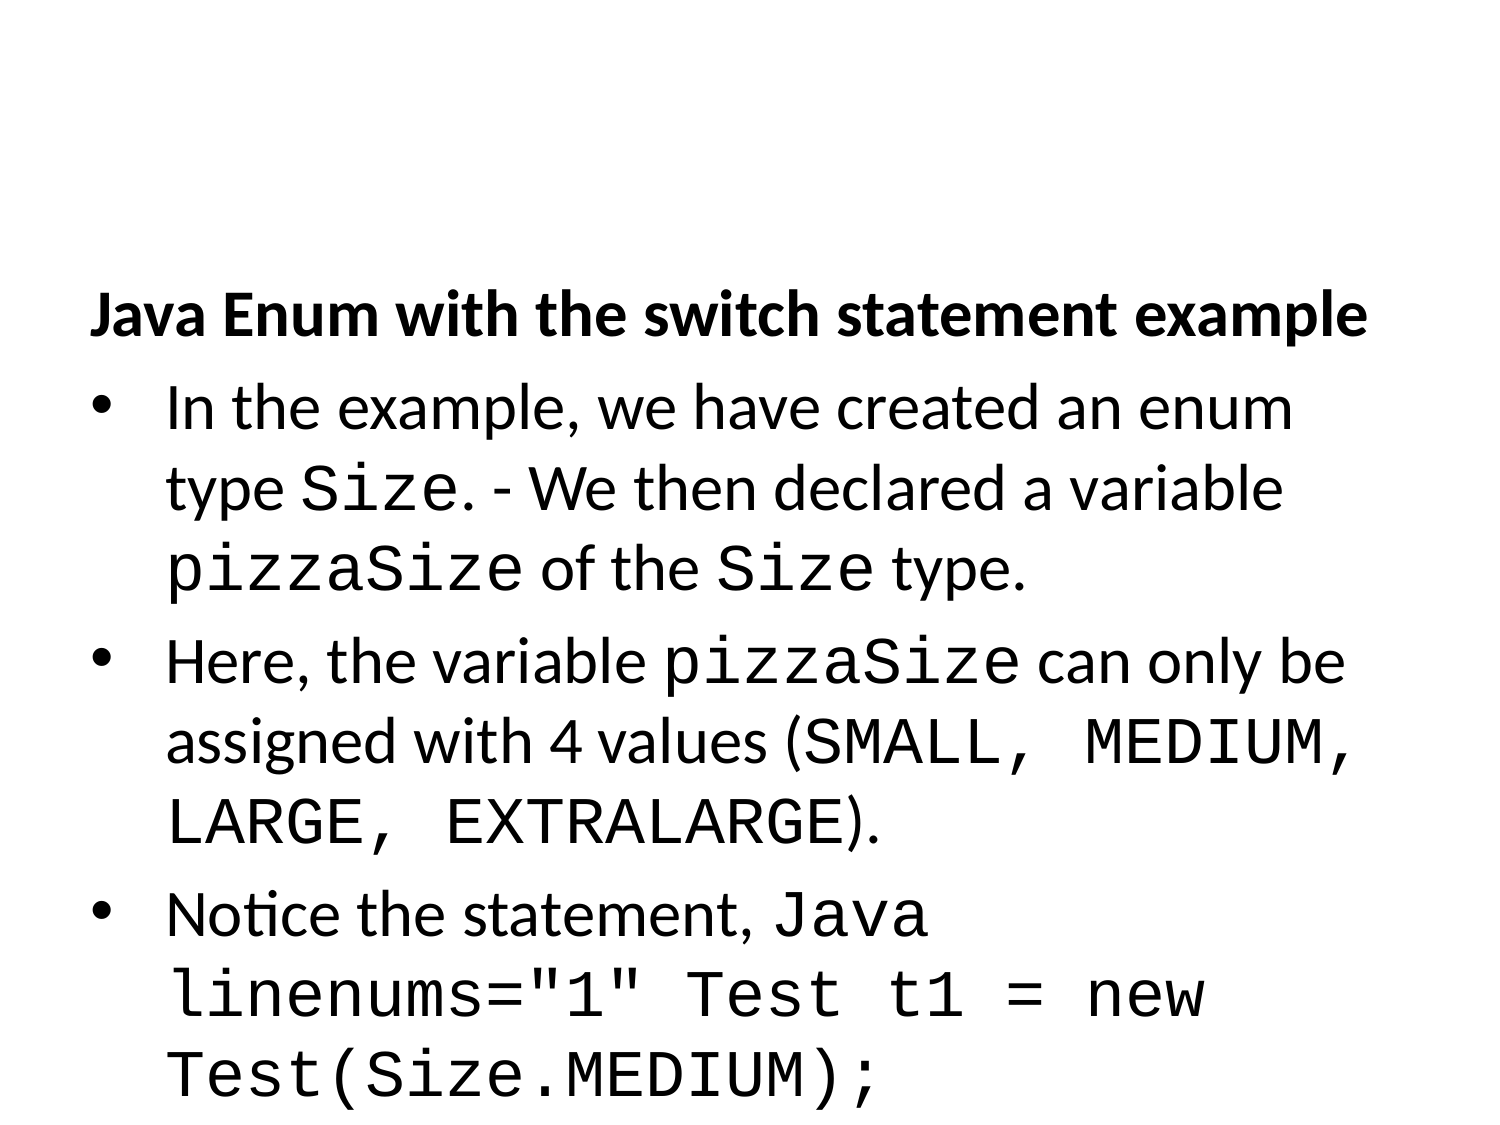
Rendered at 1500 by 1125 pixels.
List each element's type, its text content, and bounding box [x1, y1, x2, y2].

list Java Enum with the switch statement example In the example, we have created an enum type Size. - We then declared a variable pizzaSize of the Size type. Here, the variable pizzaSize can only be assigned with 4 values (SMALL, MEDIUM, LARGE, EXTRALARGE). Notice the statement, Java linenums="1" Test t1 = new Test(Size.MEDIUM); It will call the Test() constructor inside the Test class. Now, the variable pizzaSize is assigned with the MEDIUM constant. Based on the value, one of the cases of the switch case statement is executed. [75, 262, 1425, 1005]
